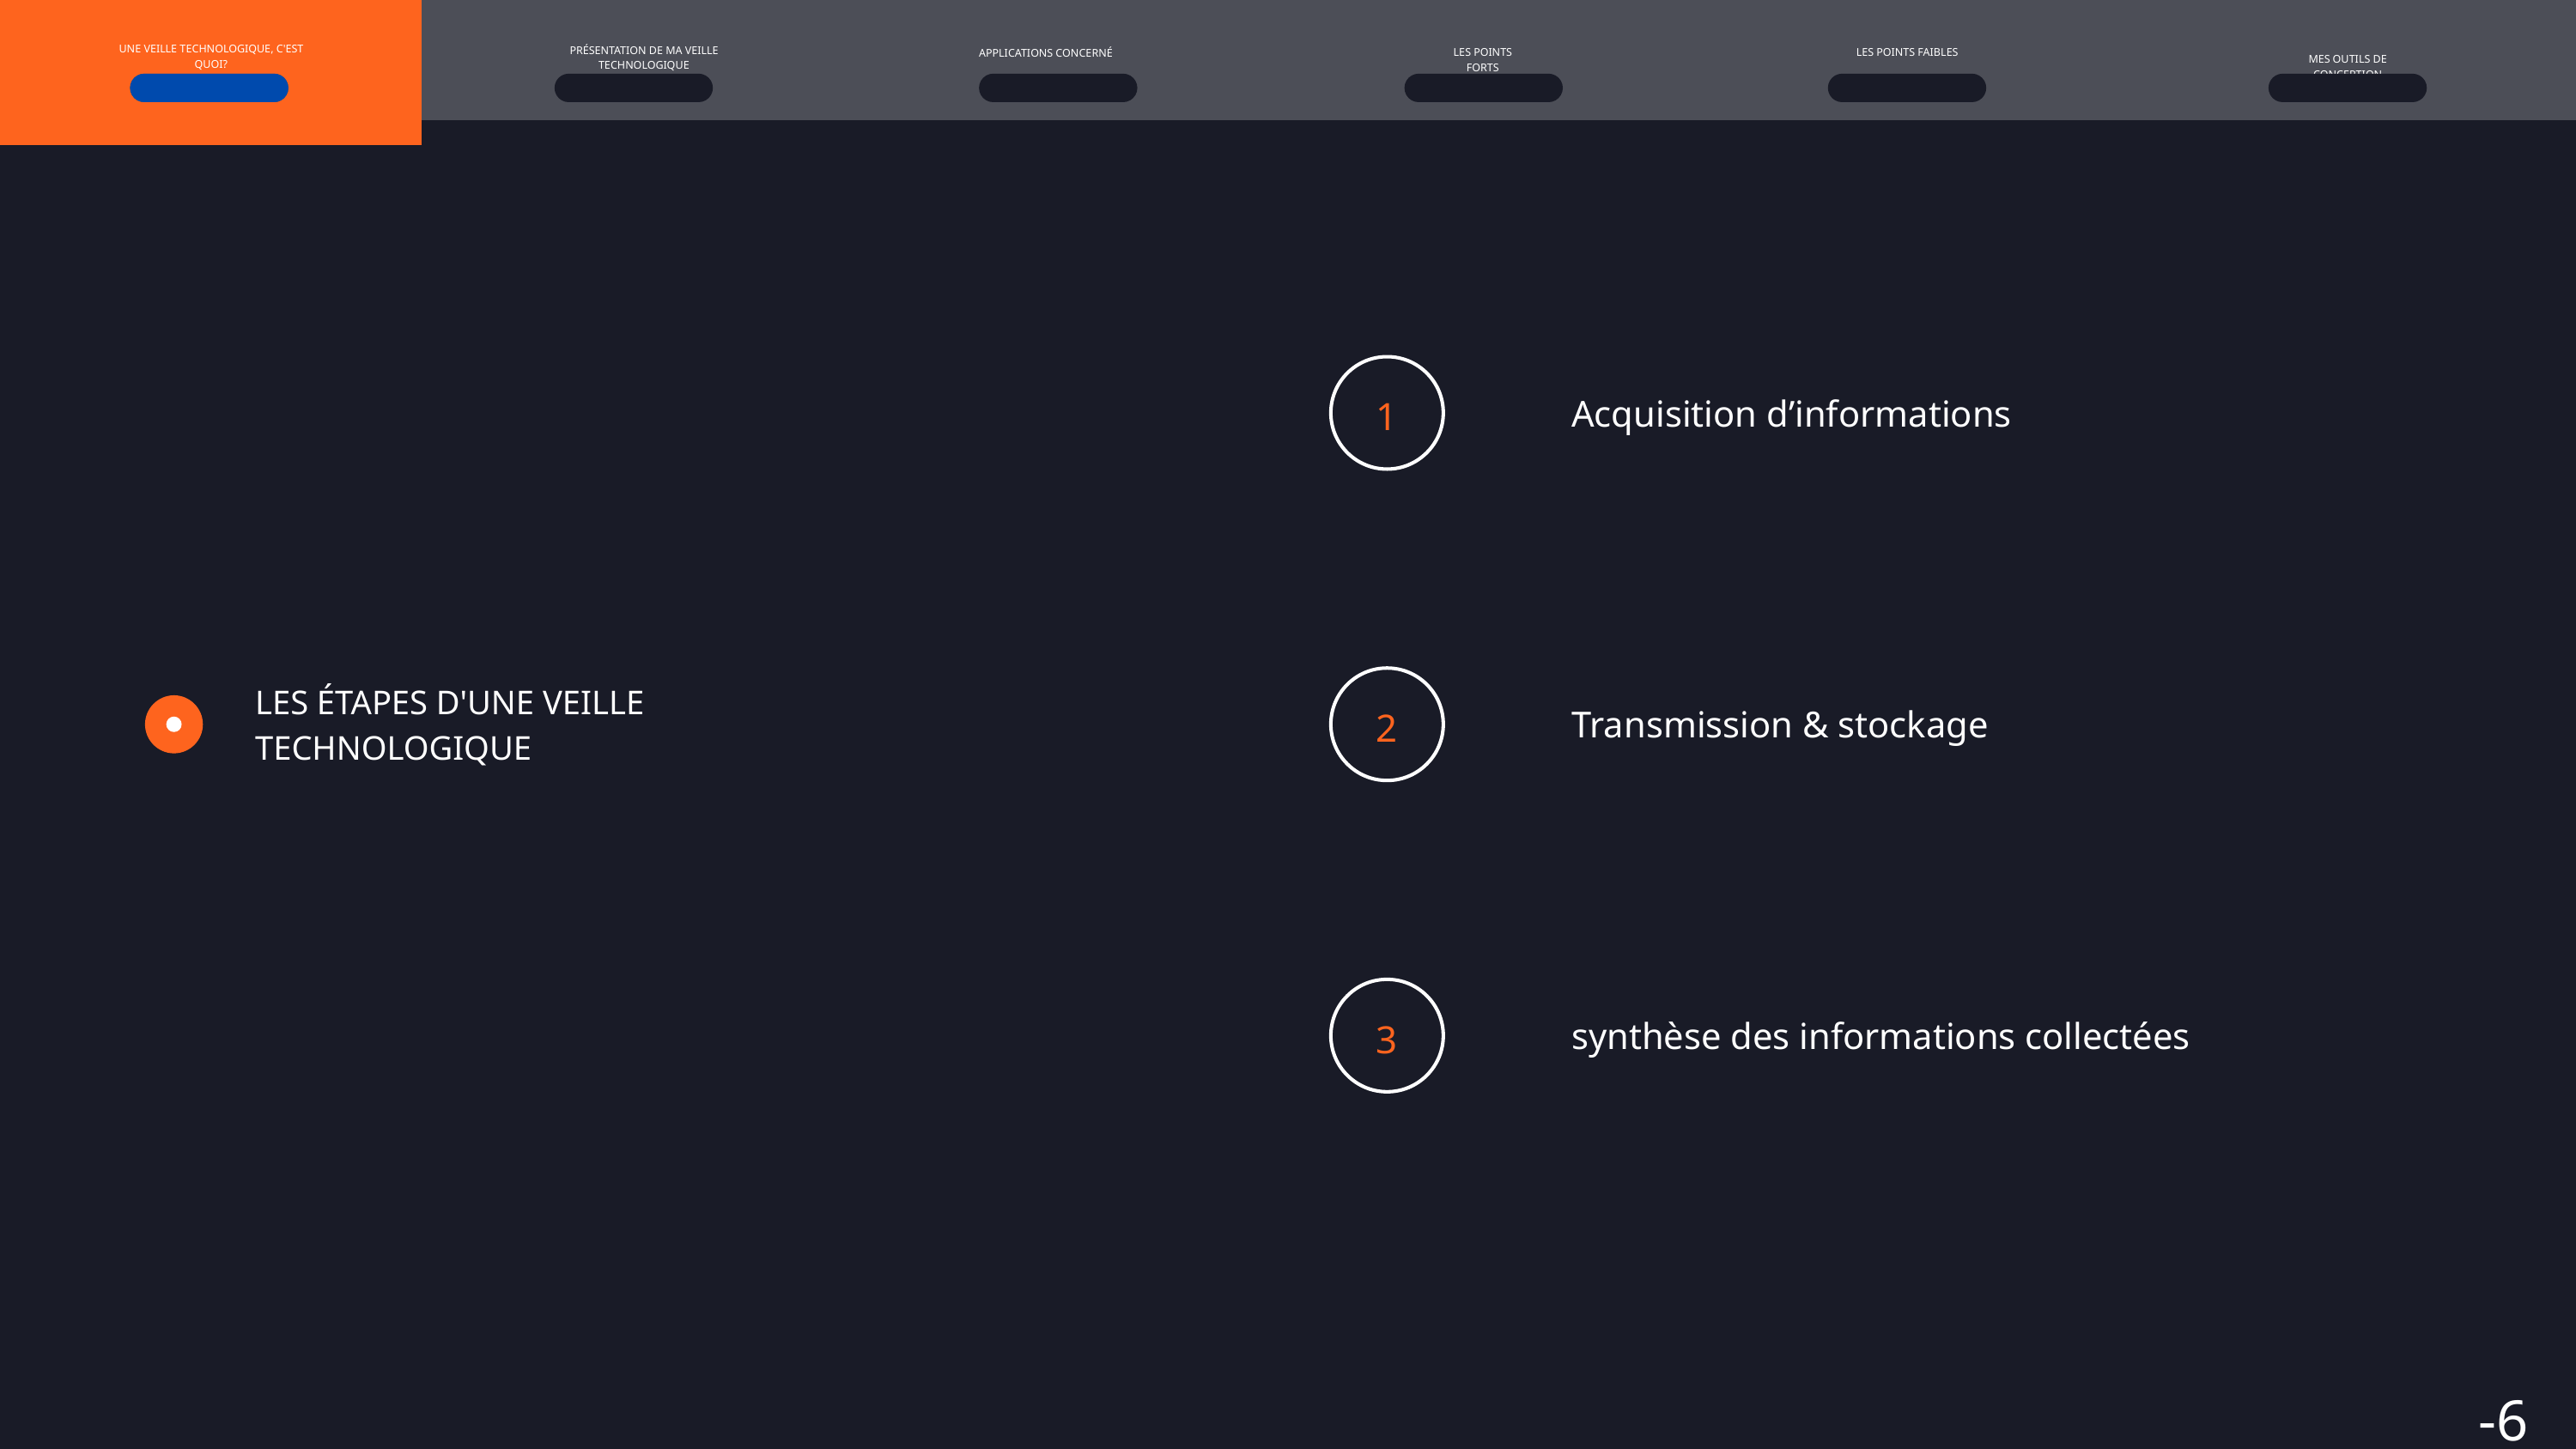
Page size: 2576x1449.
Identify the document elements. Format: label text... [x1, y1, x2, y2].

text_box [978, 73, 1138, 103]
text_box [1404, 73, 1564, 103]
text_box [554, 73, 714, 103]
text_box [130, 73, 289, 103]
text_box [421, 0, 841, 121]
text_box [1328, 355, 1446, 471]
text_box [2118, 0, 2576, 121]
text_box Acquisition d’informations [1571, 383, 2246, 434]
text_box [845, 0, 1266, 121]
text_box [1328, 977, 1446, 1094]
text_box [2268, 73, 2427, 103]
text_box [1827, 73, 1987, 103]
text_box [144, 694, 204, 754]
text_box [1270, 0, 1690, 121]
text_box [0, 0, 422, 145]
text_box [1694, 0, 2114, 121]
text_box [1328, 665, 1446, 783]
text_box Transmission & stockage [1571, 694, 2246, 746]
text_box synthèse des informations collectées [1571, 1006, 2246, 1057]
text_box LES ÉTAPES D'UNE VEILLE TECHNOLOGIQUE [255, 675, 805, 767]
text_box -6 [2431, 1373, 2576, 1449]
